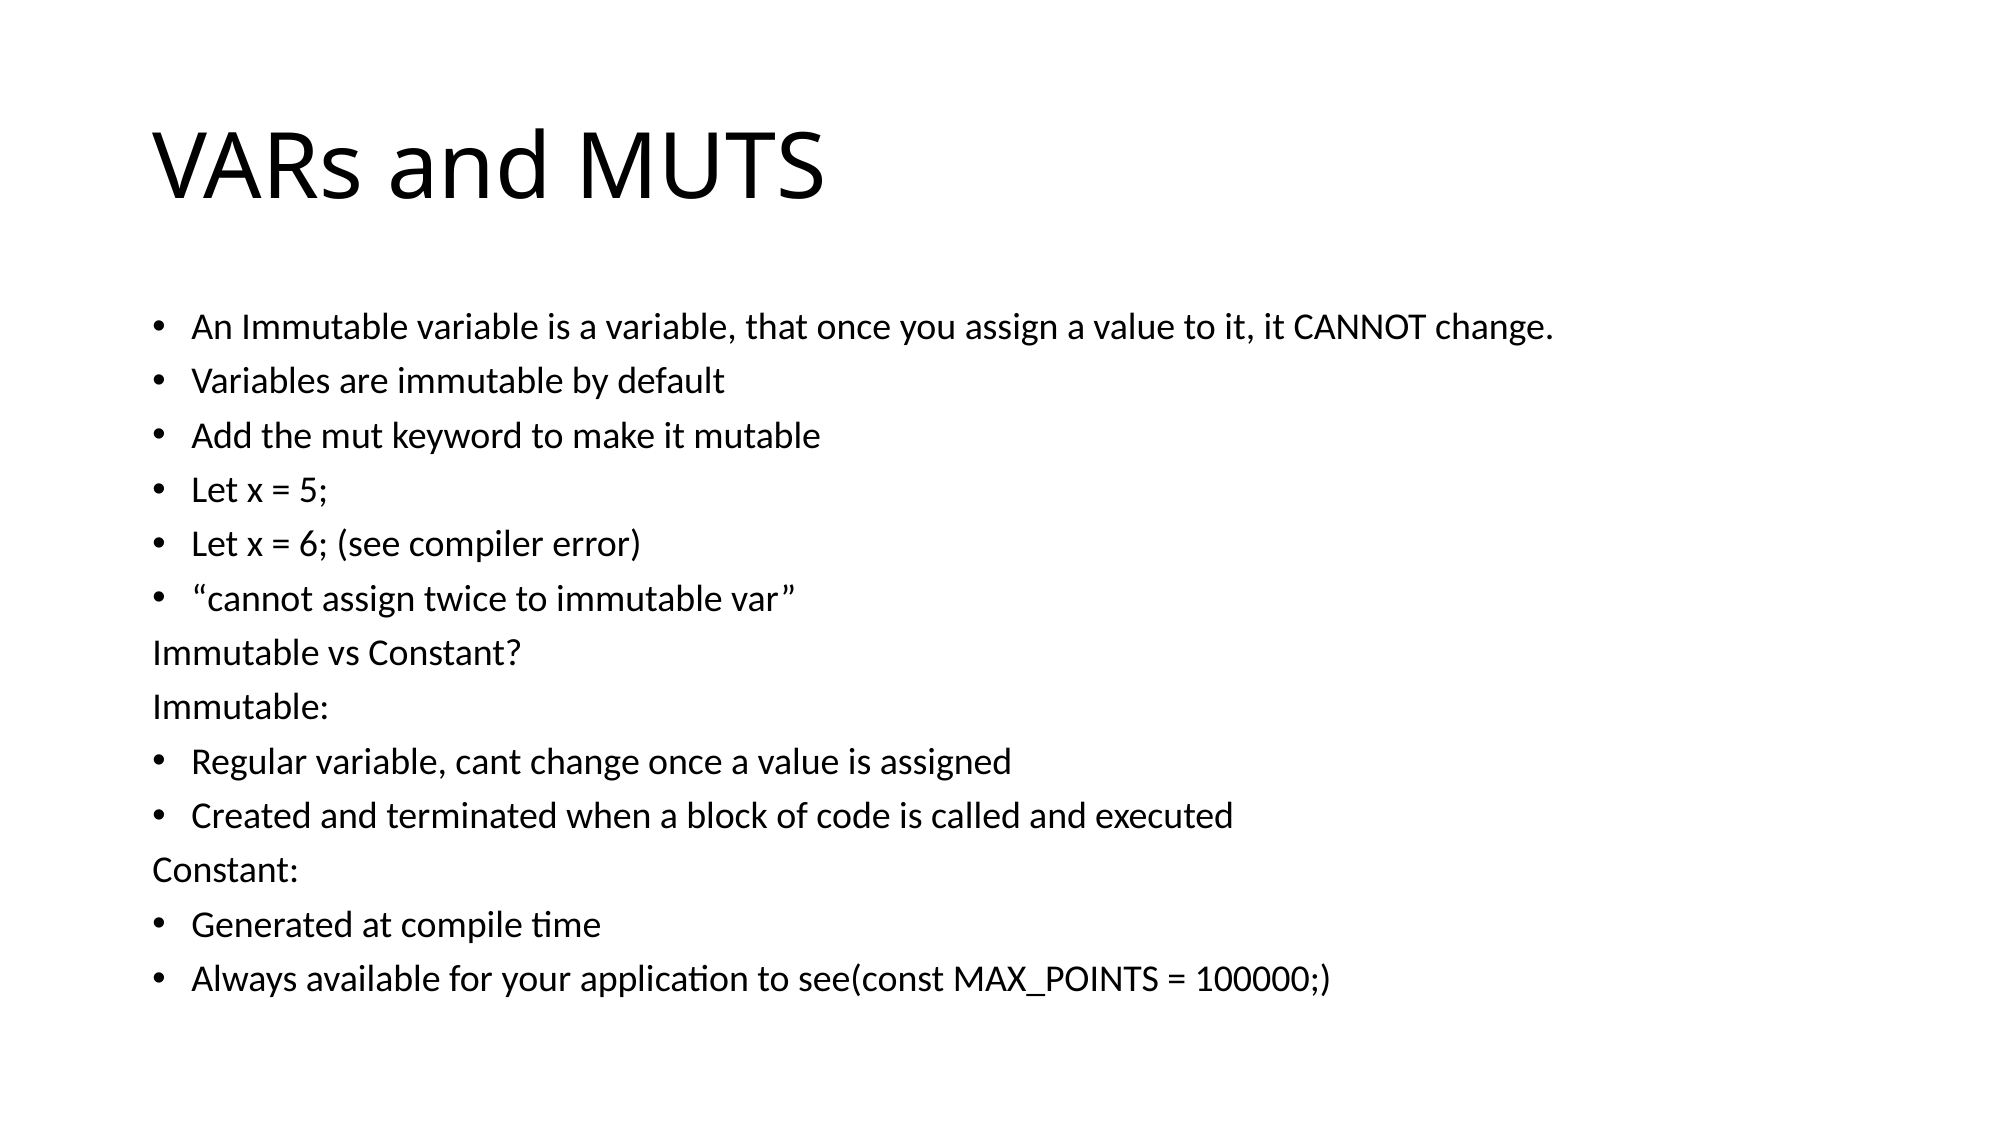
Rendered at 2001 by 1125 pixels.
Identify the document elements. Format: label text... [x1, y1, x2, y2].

list An Immutable variable is a variable, that once you assign a value to it, it CANNOT change. Variables are immutable by default Add the mut keyword to make it mutable Let x = 5; Let x = 6; (see compiler error) “cannot assign twice to immutable var” Immutable vs Constant? Immutable: Regular variable, cant change once a value is assigned Created and terminated when a block of code is called and executed Constant: Generated at compile time Always available for your application to see(const MAX_POINTS = 100000;) [137, 299, 1863, 1014]
title VARs and MUTS [137, 59, 1863, 278]
